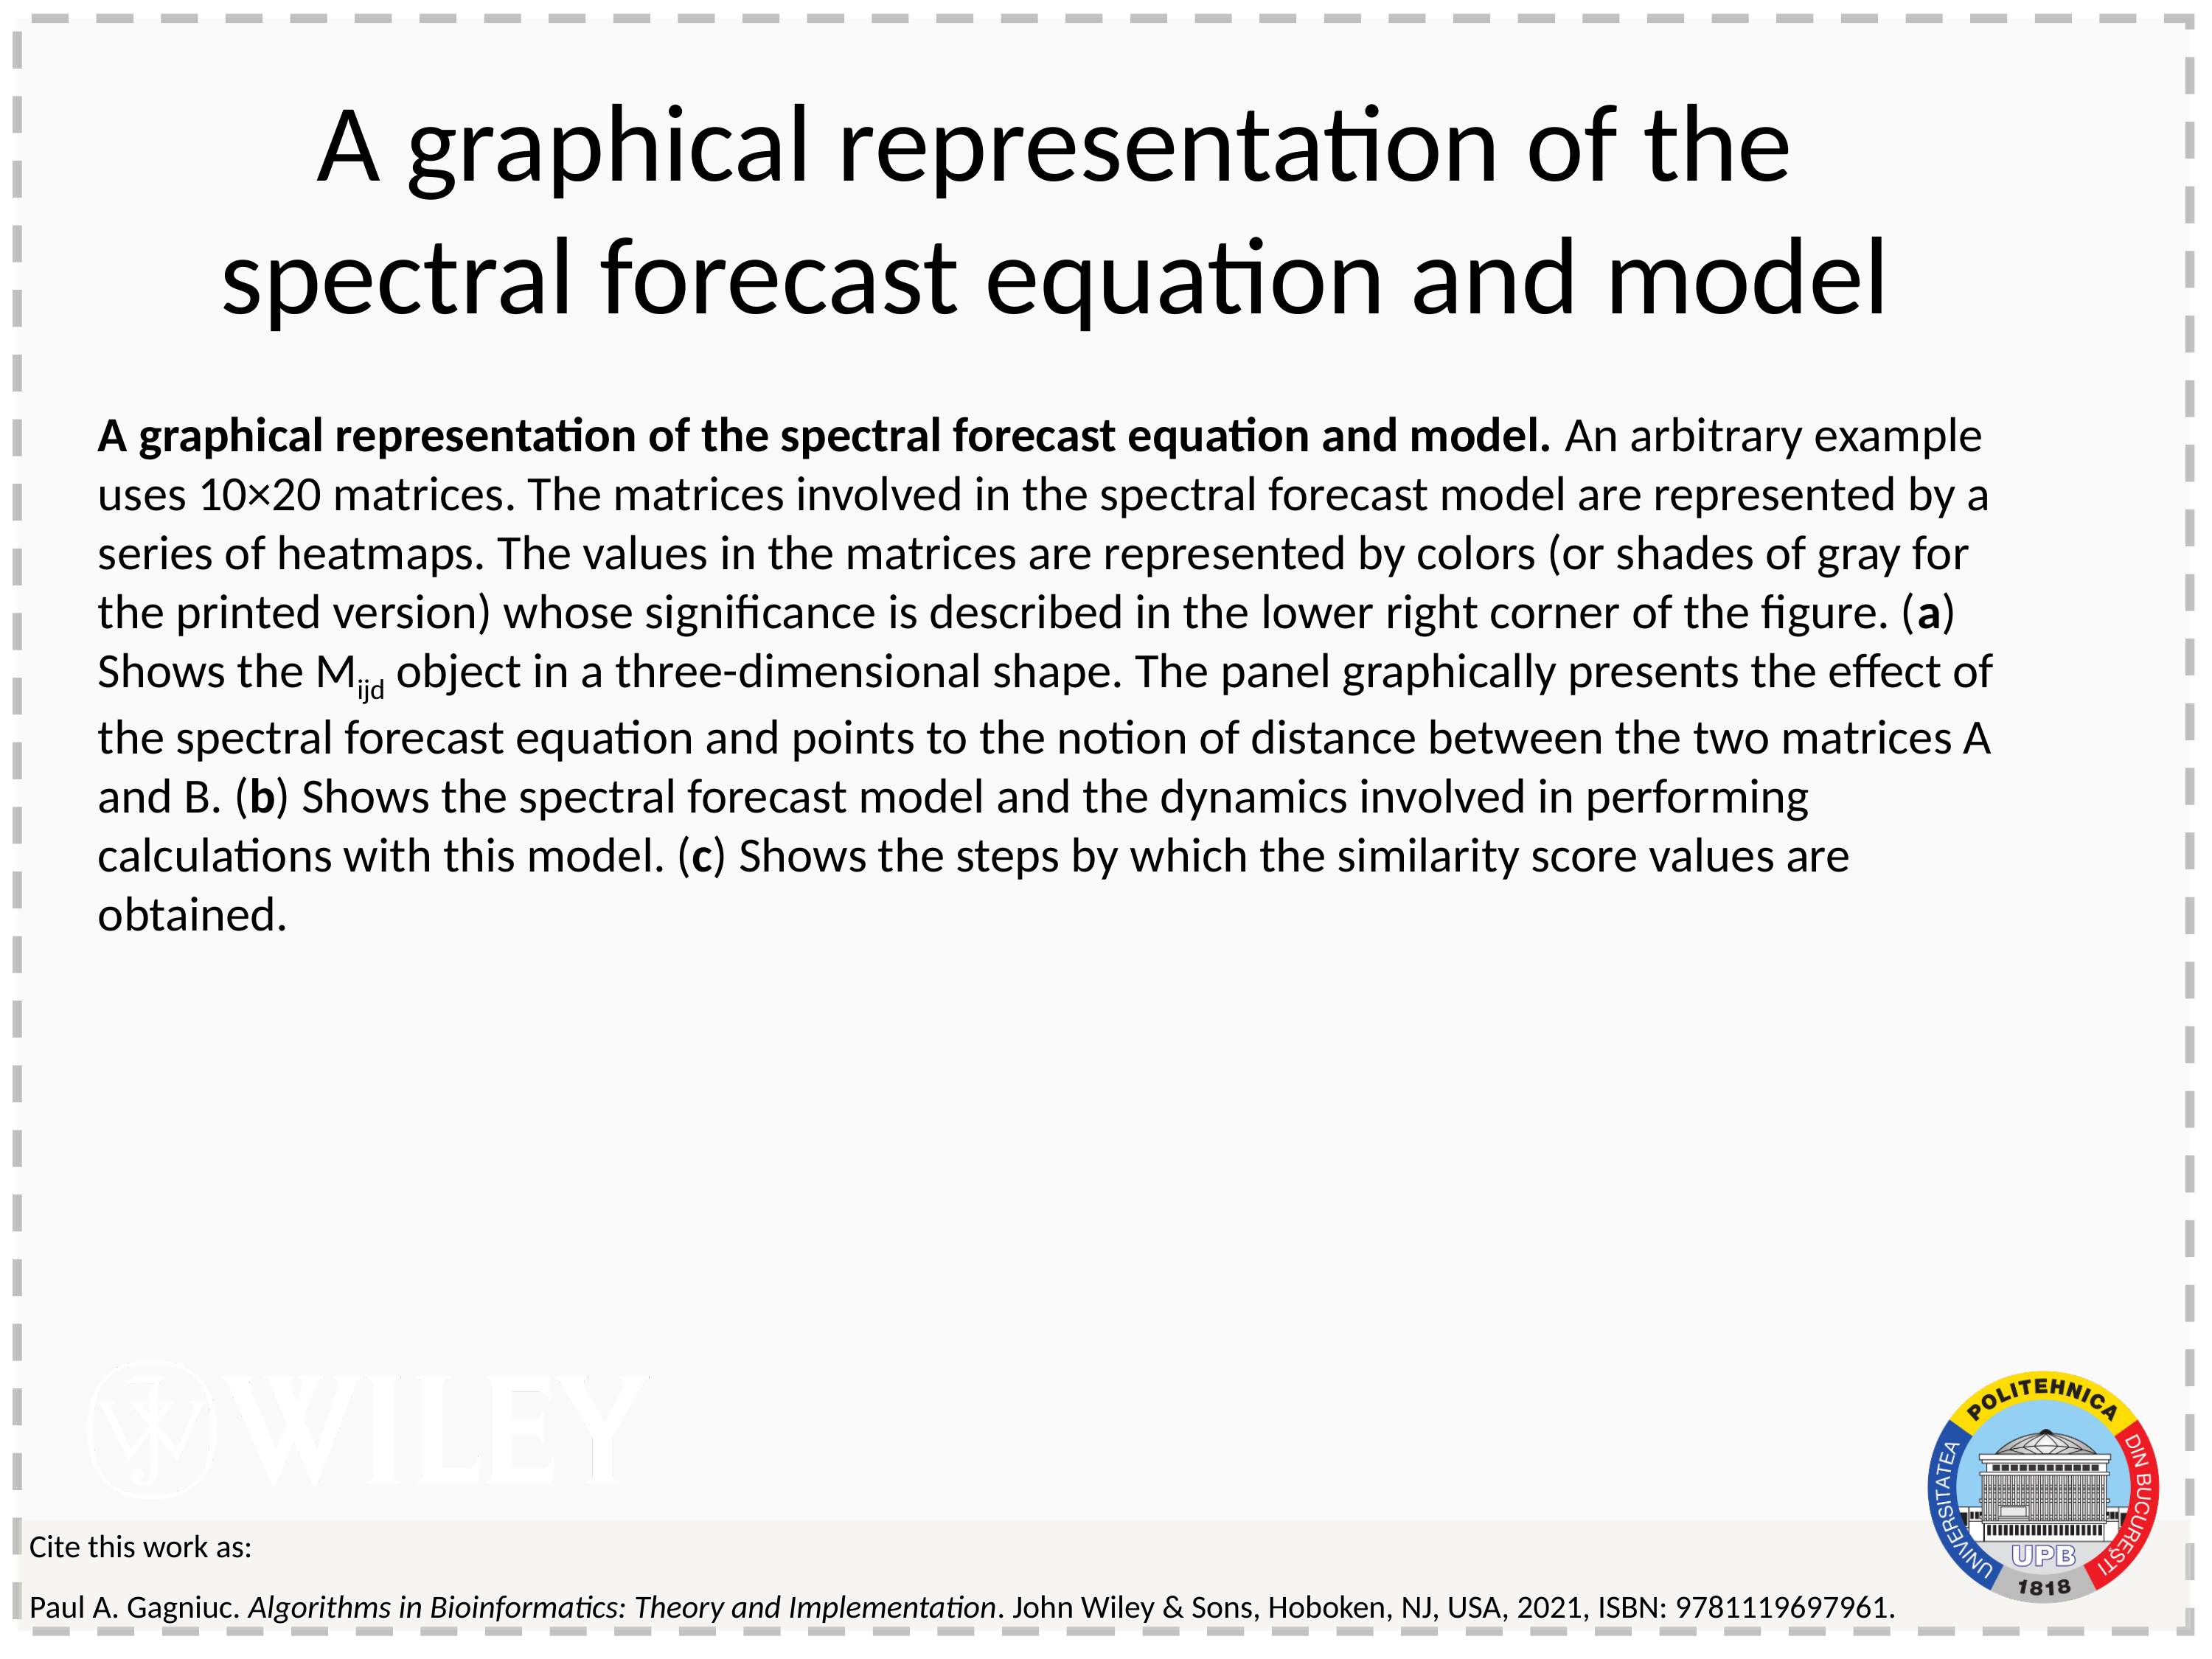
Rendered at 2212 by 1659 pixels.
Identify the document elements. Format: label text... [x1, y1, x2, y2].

text_box Cite this work as: Paul A. Gagniuc. Algorithms in Bioinformatics: Theory and Implementation. John Wiley & Sons, Hoboken, NJ, USA, 2021, ISBN: 9781119697961. [18, 1520, 2191, 1630]
text_box [17, 18, 2191, 1632]
text_box A graphical representation of the spectral forecast equation and model. An arbitrary example uses 10×20 matrices. The matrices involved in the spectral forecast model are represented by a series of heatmaps. The values in the matrices are represented by colors (or shades of gray for the printed version) whose significance is described in the lower right corner of the figure. (a) Shows the Mijd object in a three-dimensional shape. The panel graphically presents the effect of the spectral forecast equation and points to the notion of distance between the two matrices A and B. (b) Shows the spectral forecast model and the dynamics involved in performing calculations with this model. (c) Shows the steps by which the similarity score values are obtained. [87, 397, 2044, 947]
title A graphical representation of the spectral forecast equation and model [101, 83, 2009, 324]
picture [86, 1358, 650, 1500]
picture [1926, 1369, 2162, 1605]
